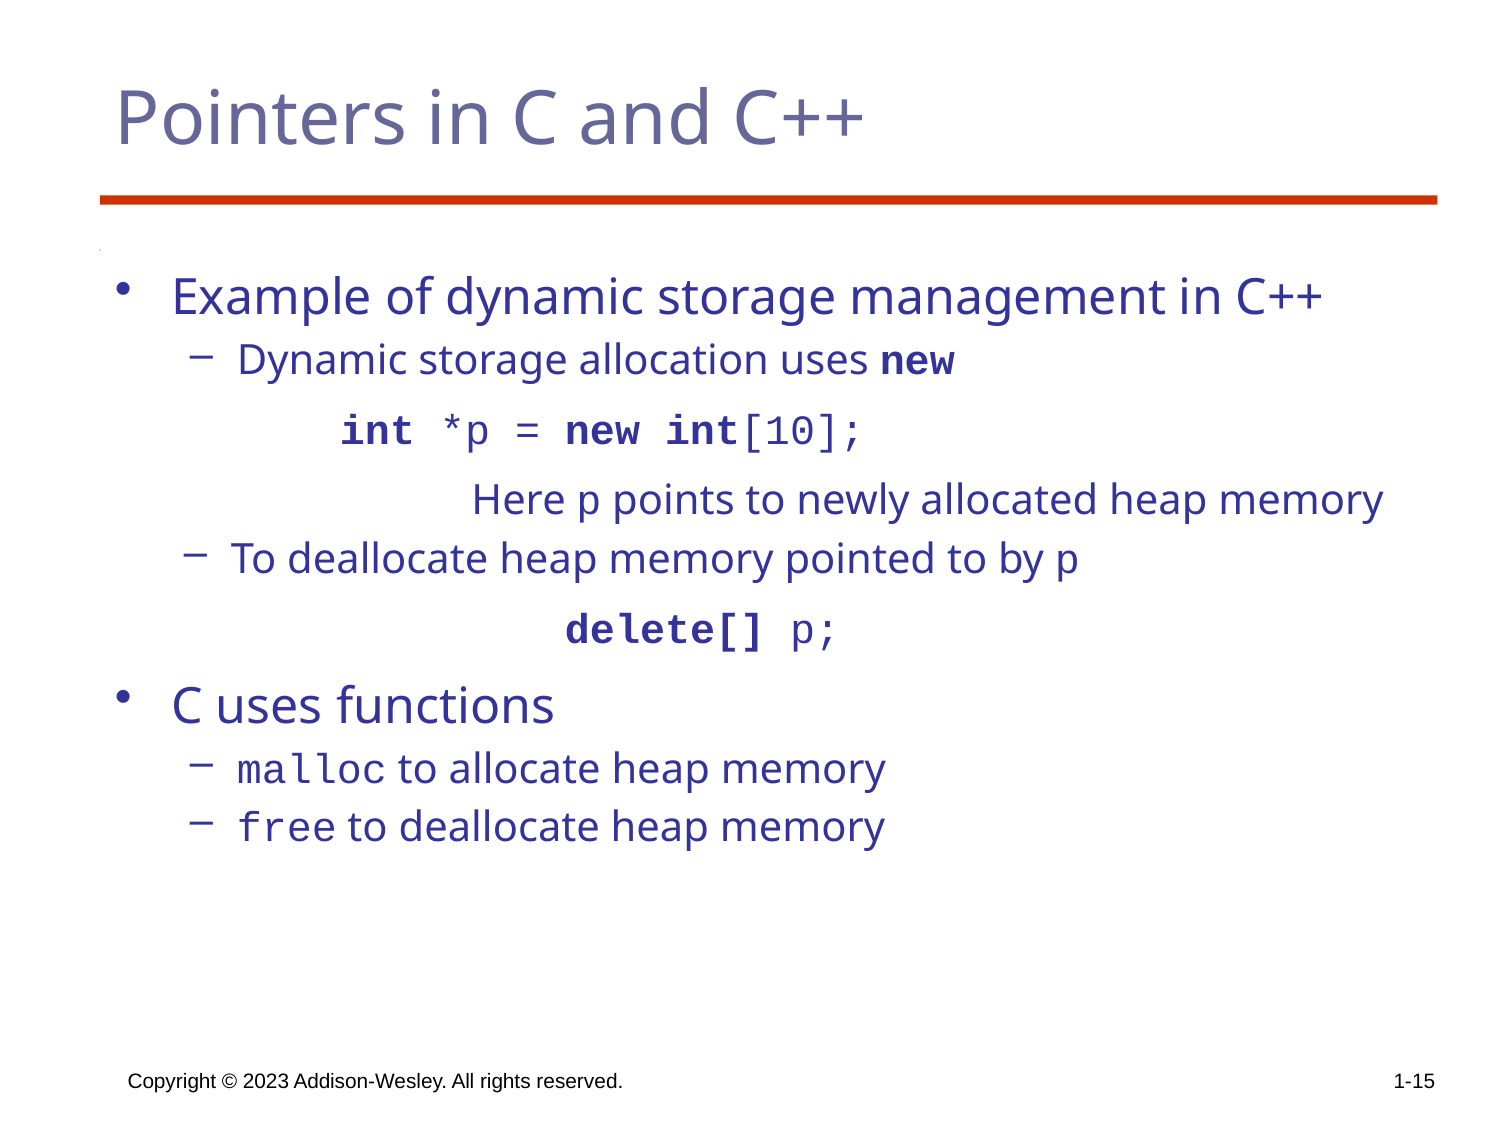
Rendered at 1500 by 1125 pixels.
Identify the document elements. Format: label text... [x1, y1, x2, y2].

slide_number 1-15 [1137, 1024, 1451, 1101]
footer Copyright © 2023 Addison-Wesley. All rights reserved. [112, 1024, 801, 1101]
list Example of dynamic storage management in C++ Dynamic storage allocation uses new int *p = new int[10]; Here p points to newly allocated heap memory To deallocate heap memory pointed to by p delete[] p; C uses functions malloc to allocate heap memory free to deallocate heap memory [99, 257, 1438, 1008]
title Pointers in C and C++ [99, 62, 1438, 250]
